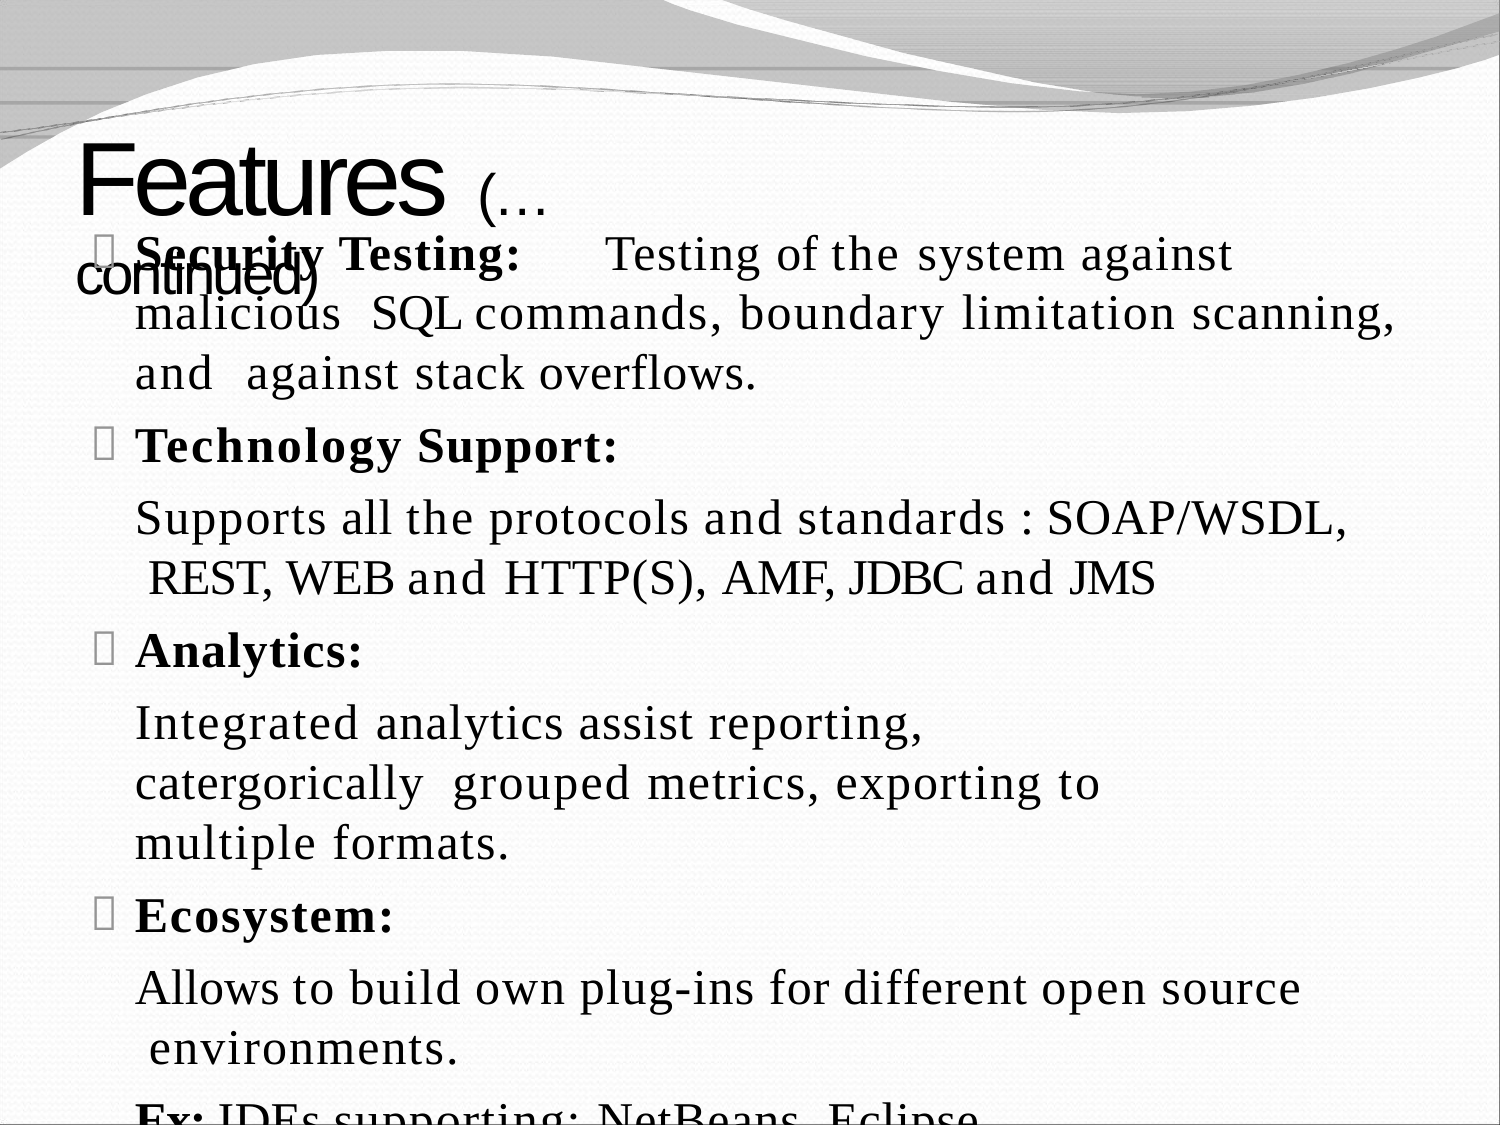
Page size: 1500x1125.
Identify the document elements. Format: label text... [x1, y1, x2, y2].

title Features (…continued) [72, 108, 786, 306]
text_box Security Testing: Testing of the system against malicious SQL commands, boundary limitation scanning, and against stack overflows. Technology Support: Supports all the protocols and standards : SOAP/WSDL, REST, WEB and HTTP(S), AMF, JDBC and JMS Analytics: Integrated analytics assist reporting, catergorically grouped metrics, exporting to multiple formats. Ecosystem: Allows to build own plug-ins for different open source environments. Ex: IDEs supporting: NetBeans, Eclipse. [83, 217, 1409, 1125]
picture [0, 0, 1500, 1125]
